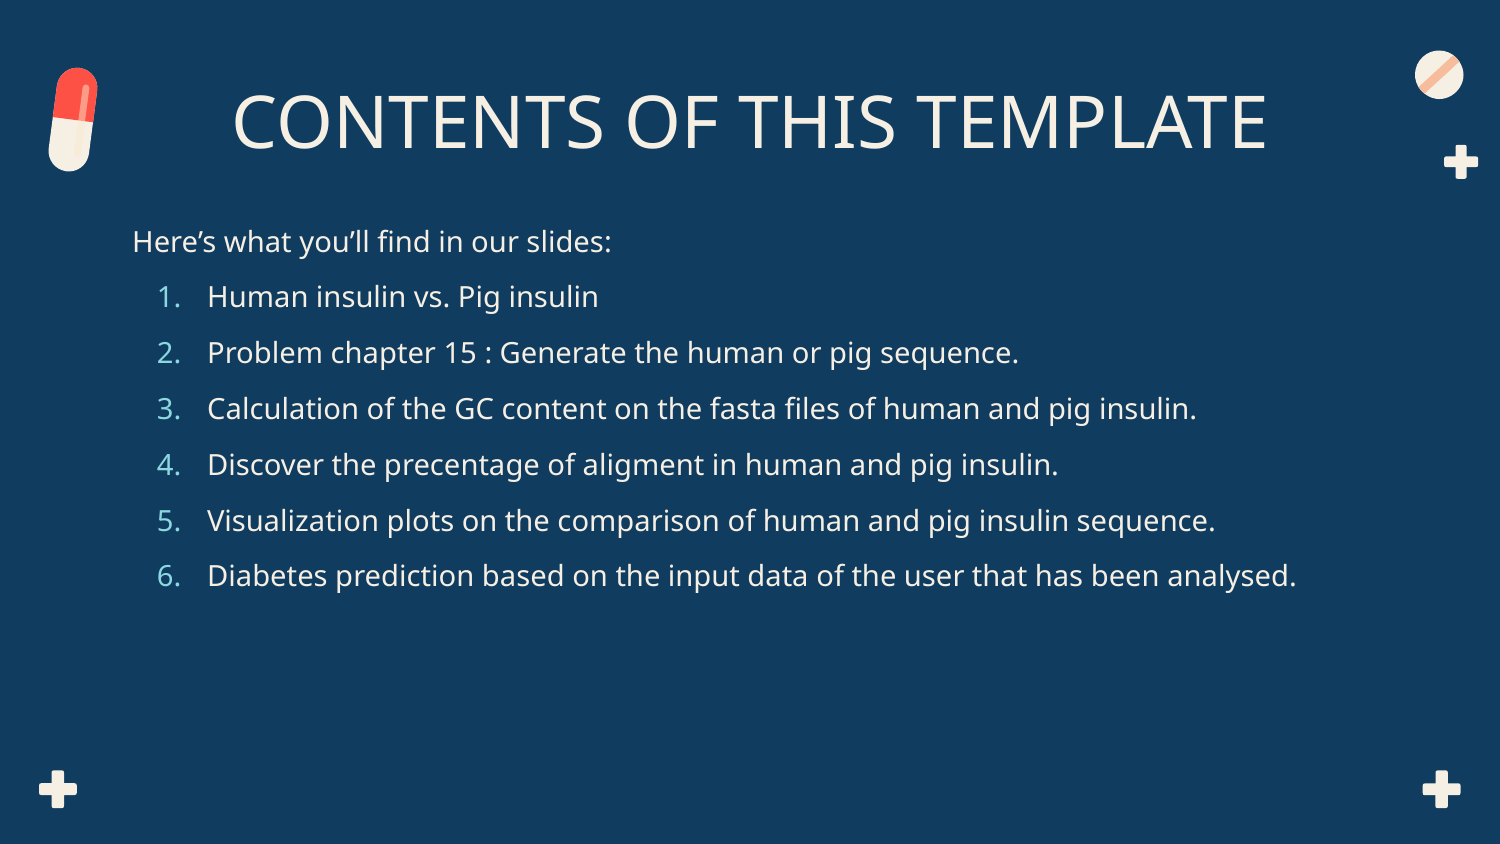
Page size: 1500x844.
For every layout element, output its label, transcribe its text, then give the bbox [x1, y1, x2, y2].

title CONTENTS OF THIS TEMPLATE [116, 60, 1384, 155]
list Here’s what you’ll find in our slides: Human insulin vs. Pig insulin Problem chapter 15 : Generate the human or pig sequence. Calculation of the GC content on the fasta files of human and pig insulin. Discover the precentage of aligment in human and pig insulin. Visualization plots on the comparison of human and pig insulin sequence. Diabetes prediction based on the input data of the user that has been analysed. [116, 207, 1384, 750]
